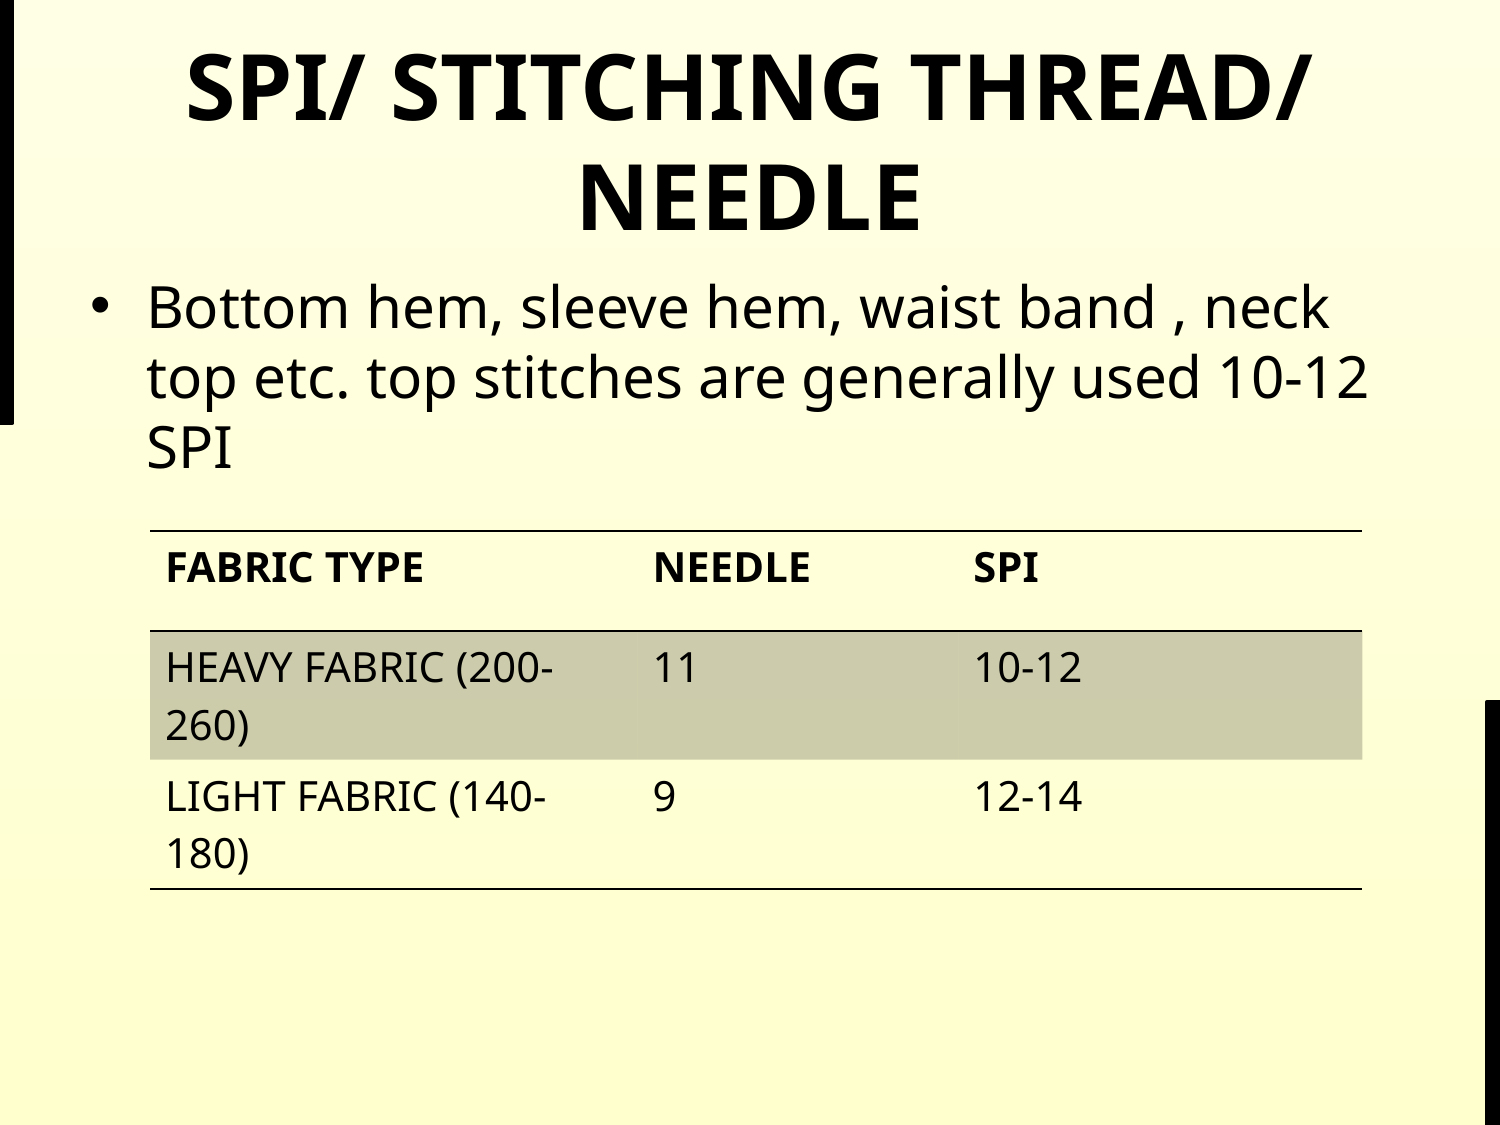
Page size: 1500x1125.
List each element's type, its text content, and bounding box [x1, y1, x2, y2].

table_cell HEAVY FABRIC (200-260) [150, 632, 638, 760]
table_cell 9 [638, 760, 958, 888]
table_cell 12-14 [958, 760, 1362, 888]
title SPI/ STITCHING THREAD/ NEEDLE [75, 45, 1425, 233]
text_box [1485, 700, 1500, 1125]
table_cell LIGHT FABRIC (140- 180) [150, 760, 638, 888]
table_cell 11 [638, 632, 958, 760]
table_cell 10-12 [958, 632, 1362, 760]
table_header FABRIC TYPE [150, 532, 638, 630]
table_header SPI [958, 532, 1362, 630]
table_header NEEDLE [638, 532, 958, 630]
list Bottom hem, sleeve hem, waist band , neck top etc. top stitches are generally used 10-12 SPI [75, 262, 1425, 1005]
text_box [0, 0, 14, 425]
text_box [0, 0, 1500, 1125]
